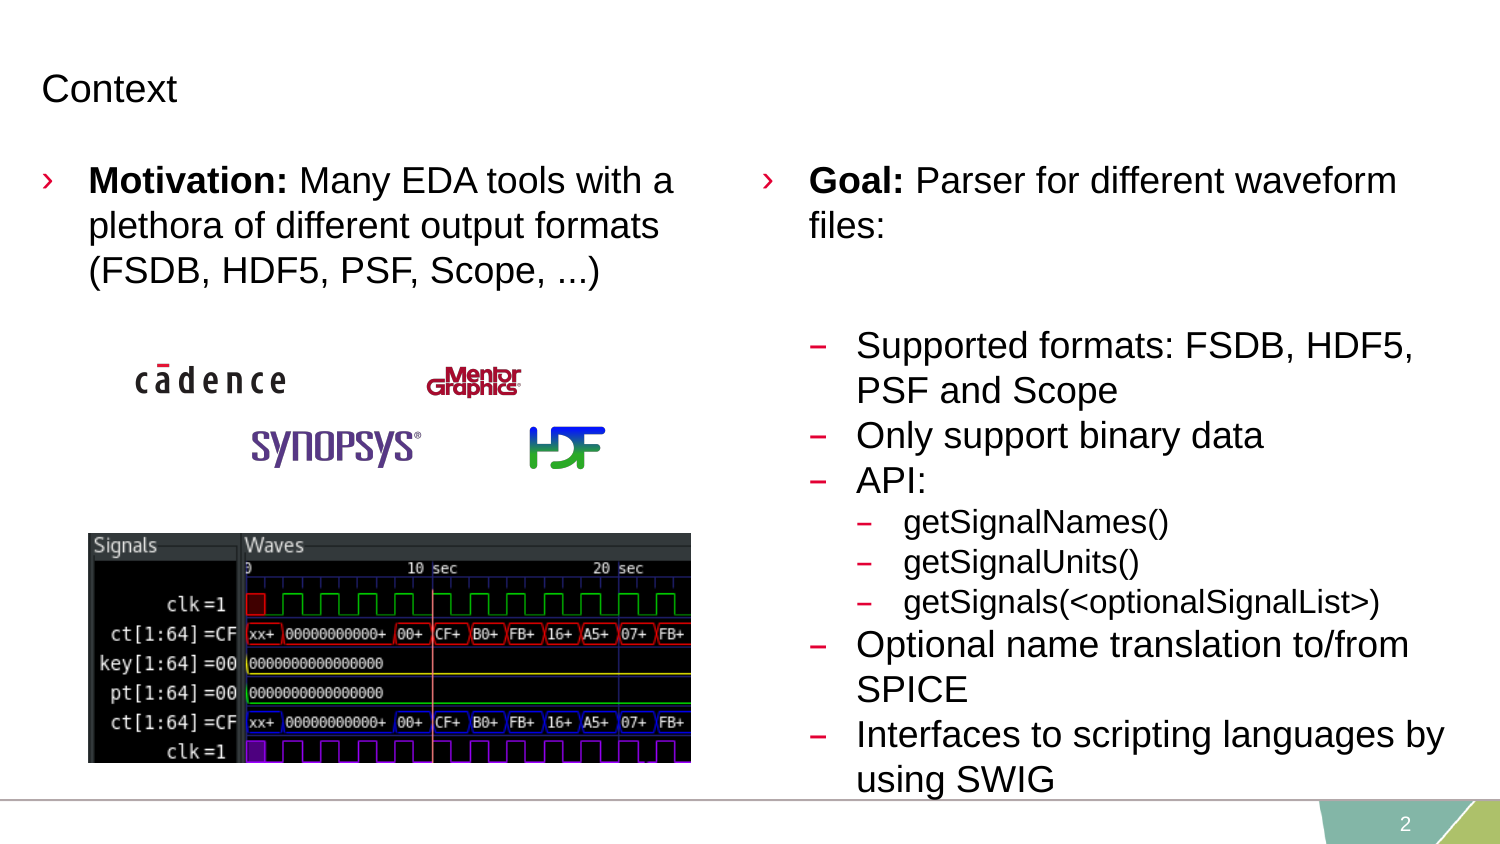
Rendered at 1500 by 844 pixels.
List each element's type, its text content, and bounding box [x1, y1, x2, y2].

picture [251, 430, 422, 470]
picture [88, 533, 692, 763]
title Context [41, 23, 1227, 112]
picture [423, 362, 525, 402]
list Goal: Parser for different waveform files: Supported formats: FSDB, HDF5, PSF and Scope Only support binary data API: getSignalNames() getSignalUnits() getSignals(<optionalSignalList>) Optional name translation to/from SPICE Interfaces to scripting languages by using SWIG [761, 156, 1459, 786]
slide_number 2 [1364, 804, 1412, 843]
picture [0, 799, 1500, 844]
picture [528, 426, 606, 470]
picture [135, 362, 286, 394]
list Motivation: Many EDA tools with a plethora of different output formats (FSDB, HDF5, PSF, Scope, ...) [41, 156, 739, 786]
